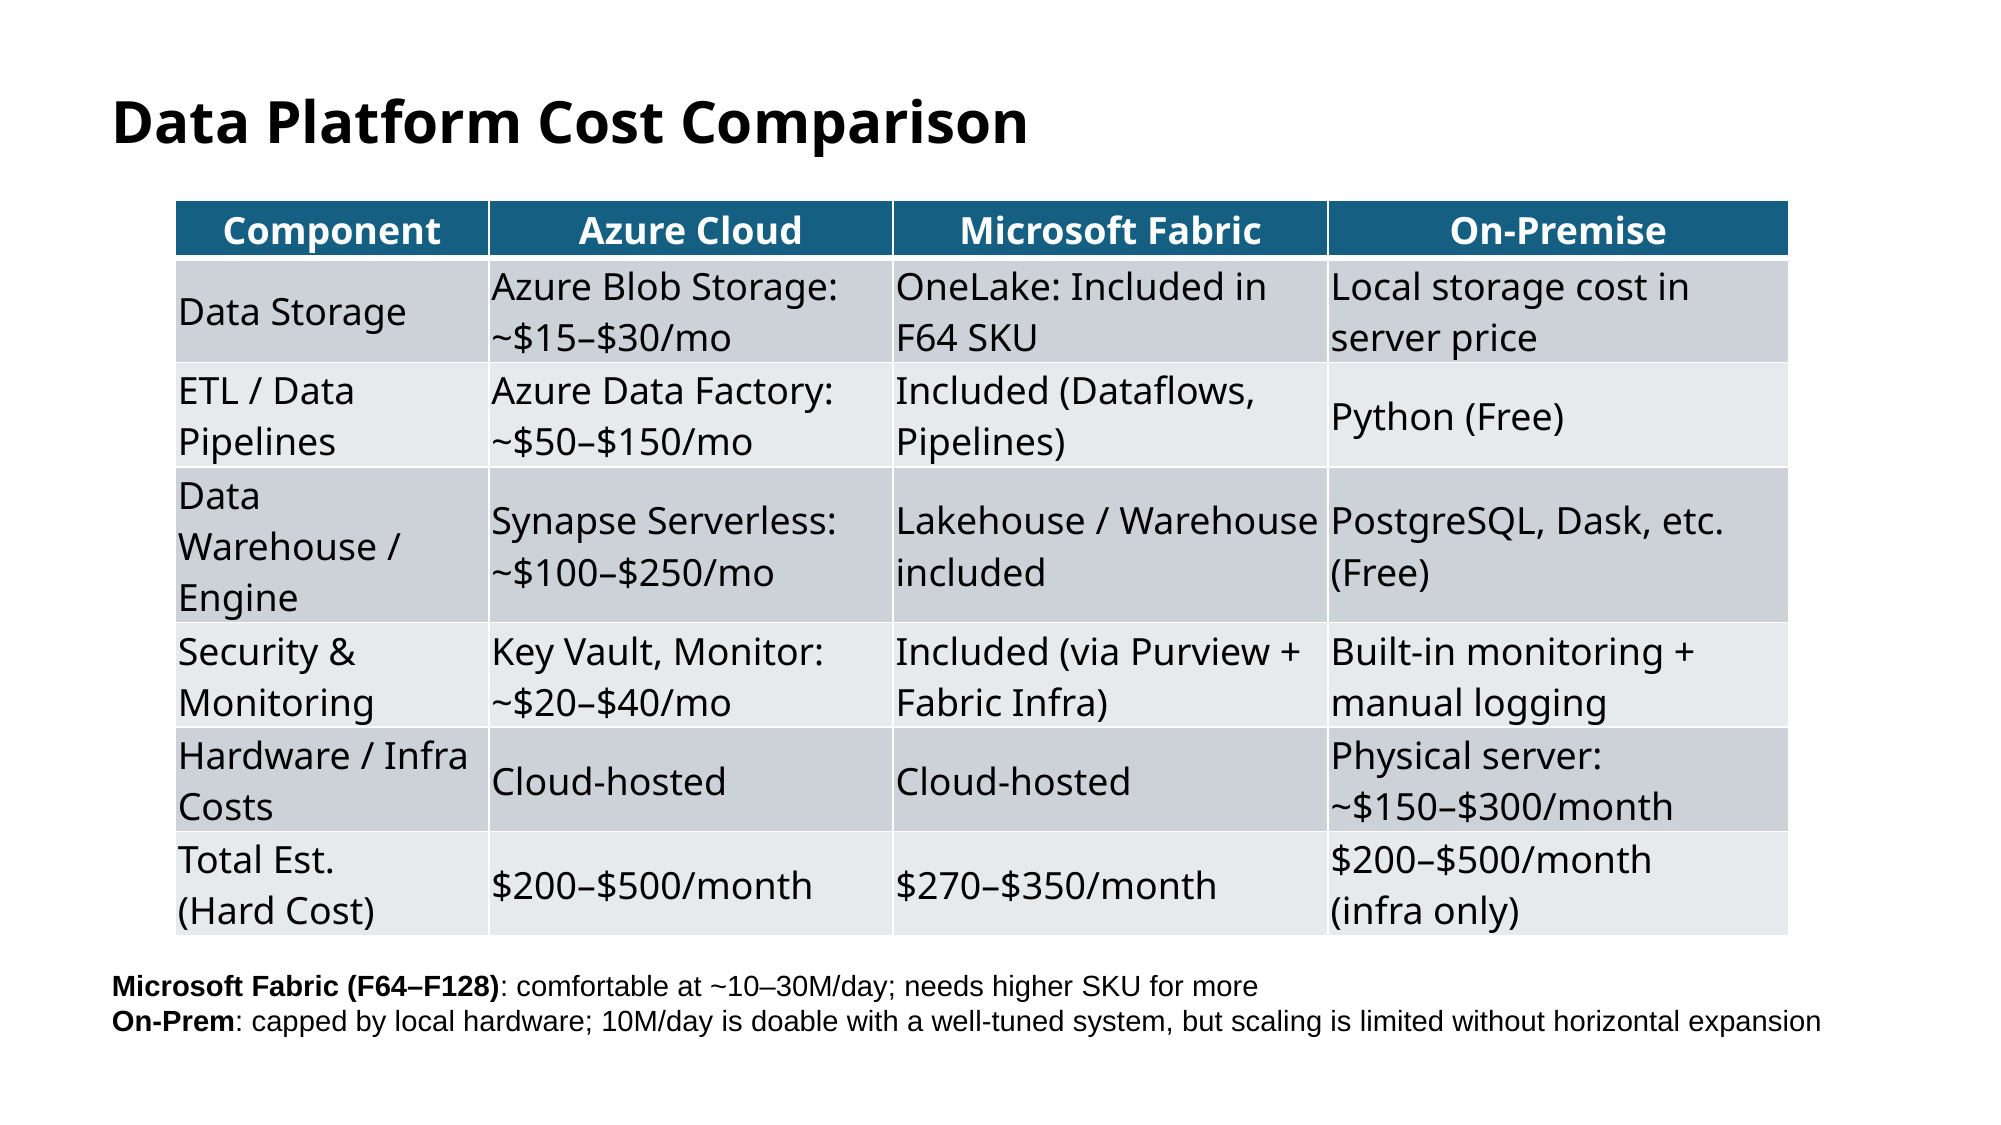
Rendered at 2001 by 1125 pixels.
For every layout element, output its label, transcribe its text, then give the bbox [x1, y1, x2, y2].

table_header Component [176, 201, 488, 255]
table_cell ETL / Data Pipelines [176, 363, 488, 466]
table_cell Azure Blob Storage: ~$15–$30/mo [490, 261, 892, 362]
table_cell PostgreSQL, Dask, etc. (Free) [1329, 468, 1788, 622]
table_cell Azure Data Factory: ~$50–$150/mo [490, 363, 892, 466]
table_cell Lakehouse / Warehouse included [894, 468, 1327, 622]
table_cell Synapse Serverless: ~$100–$250/mo [490, 468, 892, 622]
table_cell Built-in monitoring + manual logging [1329, 623, 1788, 726]
text_box Microsoft Fabric (F64–F128): comfortable at ~10–30M/day; needs higher SKU for more On-Prem: capped by local hardware; 10M/day is doable with a well-tuned system, but scaling is limited without horizontal expansion [96, 959, 1841, 1045]
table_cell Physical server: ~$150–$300/month [1329, 728, 1788, 831]
table_cell Cloud-hosted [490, 728, 892, 831]
text_box Data Platform Cost Comparison [96, 78, 1350, 163]
table_header On-Premise [1329, 201, 1788, 255]
table_cell Key Vault, Monitor: ~$20–$40/mo [490, 623, 892, 726]
table_cell Included (via Purview + Fabric Infra) [894, 623, 1327, 726]
table_cell $200–$500/month [490, 832, 892, 935]
table_cell Local storage cost in server price [1329, 261, 1788, 362]
table_cell Python (Free) [1329, 363, 1788, 466]
table_cell Total Est. (Hard Cost) [176, 832, 488, 935]
table_cell Data Storage [176, 261, 488, 362]
table_header Azure Cloud [490, 201, 892, 255]
table_cell Security & Monitoring [176, 623, 488, 726]
table_cell Data Warehouse / Engine [176, 468, 488, 622]
table_cell $200–$500/month (infra only) [1329, 832, 1788, 935]
table_cell OneLake: Included in F64 SKU [894, 261, 1327, 362]
table_cell $270–$350/month [894, 832, 1327, 935]
table_cell Cloud-hosted [894, 728, 1327, 831]
table_header Microsoft Fabric [894, 201, 1327, 255]
table_cell Hardware / Infra Costs [176, 728, 488, 831]
table_cell Included (Dataflows, Pipelines) [894, 363, 1327, 466]
